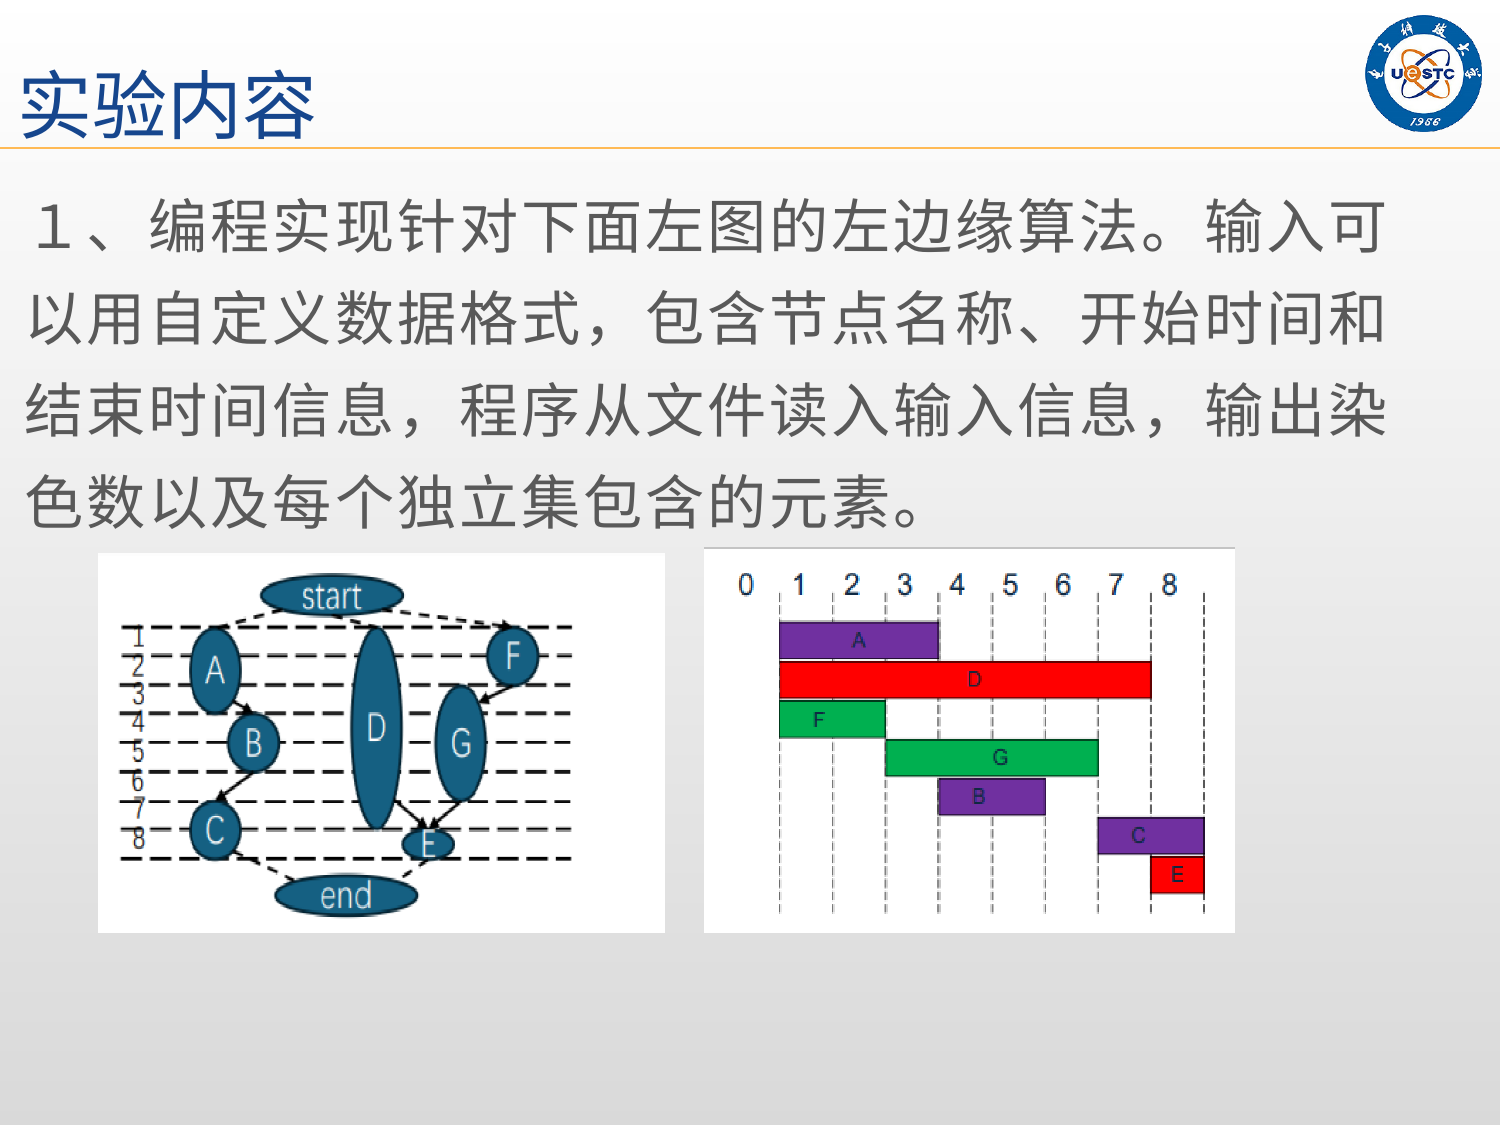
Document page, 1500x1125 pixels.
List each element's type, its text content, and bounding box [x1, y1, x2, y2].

text_box 实验内容 [9, 51, 640, 133]
picture [704, 547, 1235, 933]
list １、编程实现针对下面左图的左边缘算法。输入可以用自定义数据格式，包含节点名称、开始时间和结束时间信息，程序从文件读入输入信息，输出染色数以及每个独立集包含的元素。 [9, 160, 1417, 549]
picture [98, 553, 665, 933]
text_box [67, 215, 1417, 996]
picture [1365, 15, 1482, 132]
